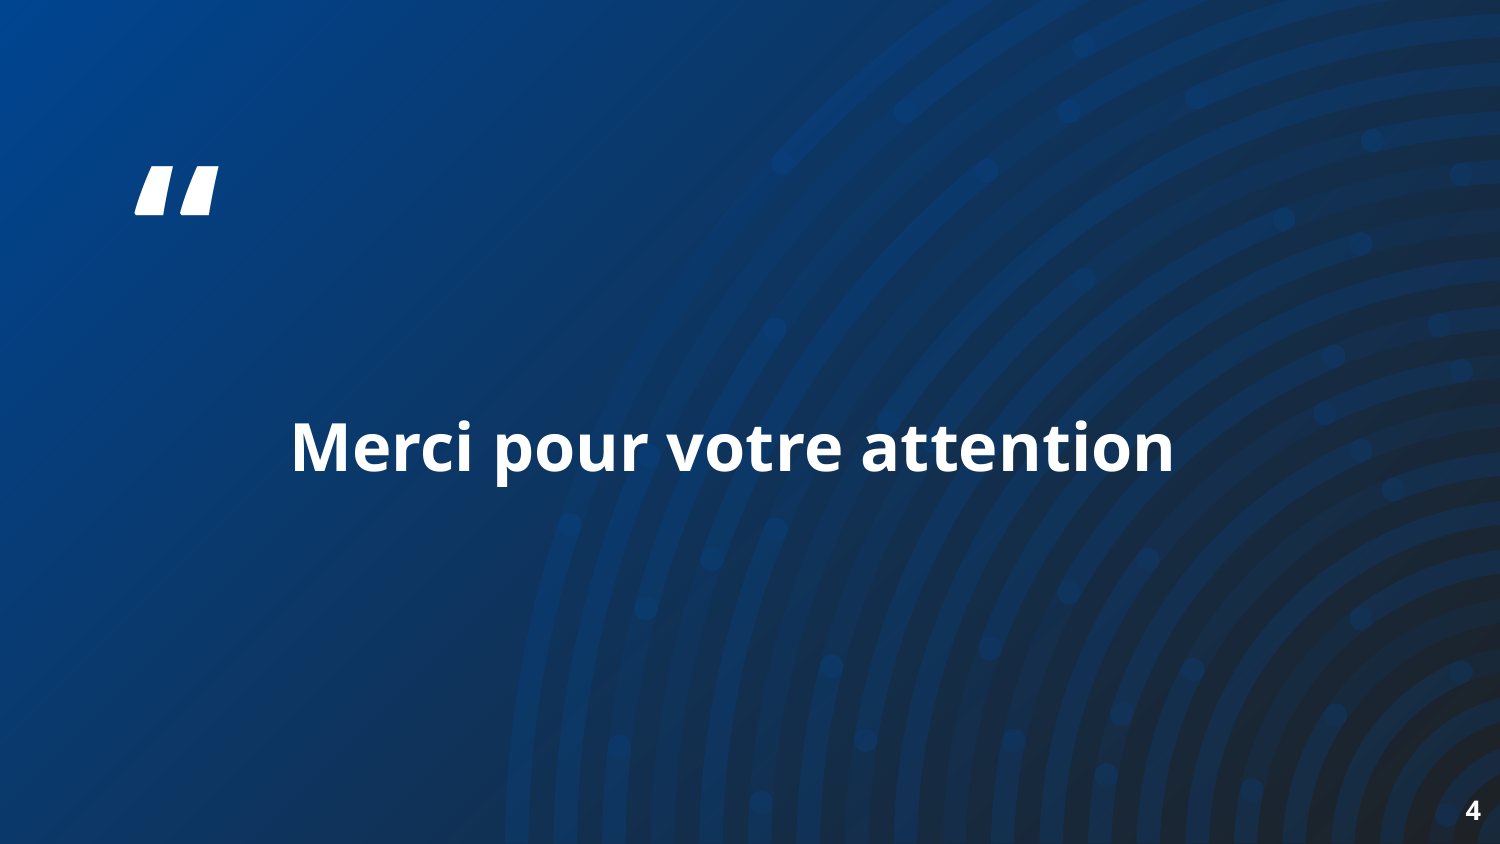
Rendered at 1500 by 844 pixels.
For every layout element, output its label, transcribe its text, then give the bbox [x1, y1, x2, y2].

text_box Merci pour votre attention [274, 389, 1226, 500]
slide_number ‹#› [1391, 779, 1482, 844]
